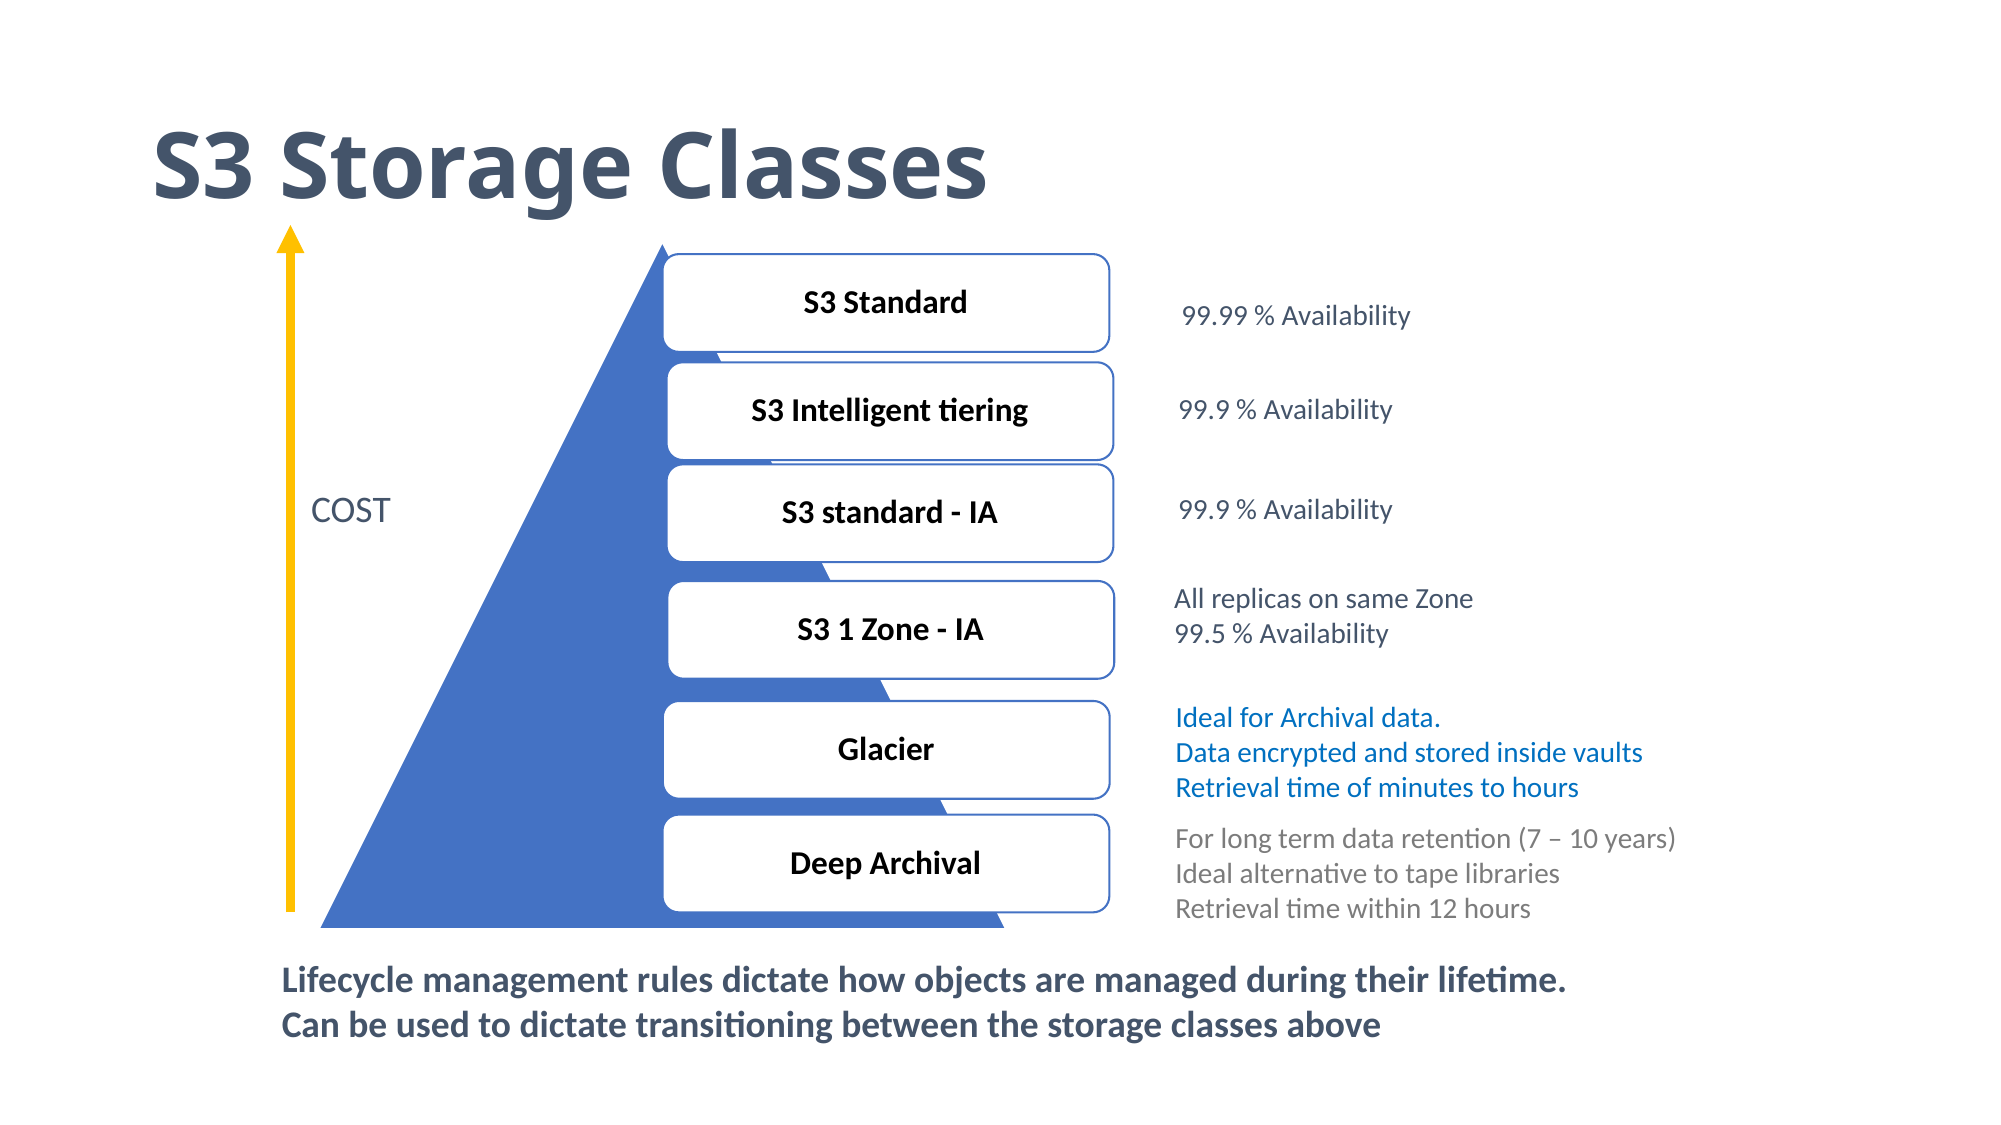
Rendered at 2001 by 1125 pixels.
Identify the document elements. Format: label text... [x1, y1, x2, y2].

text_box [262, 224, 1695, 1055]
title S3 Storage Classes [137, 59, 1863, 278]
